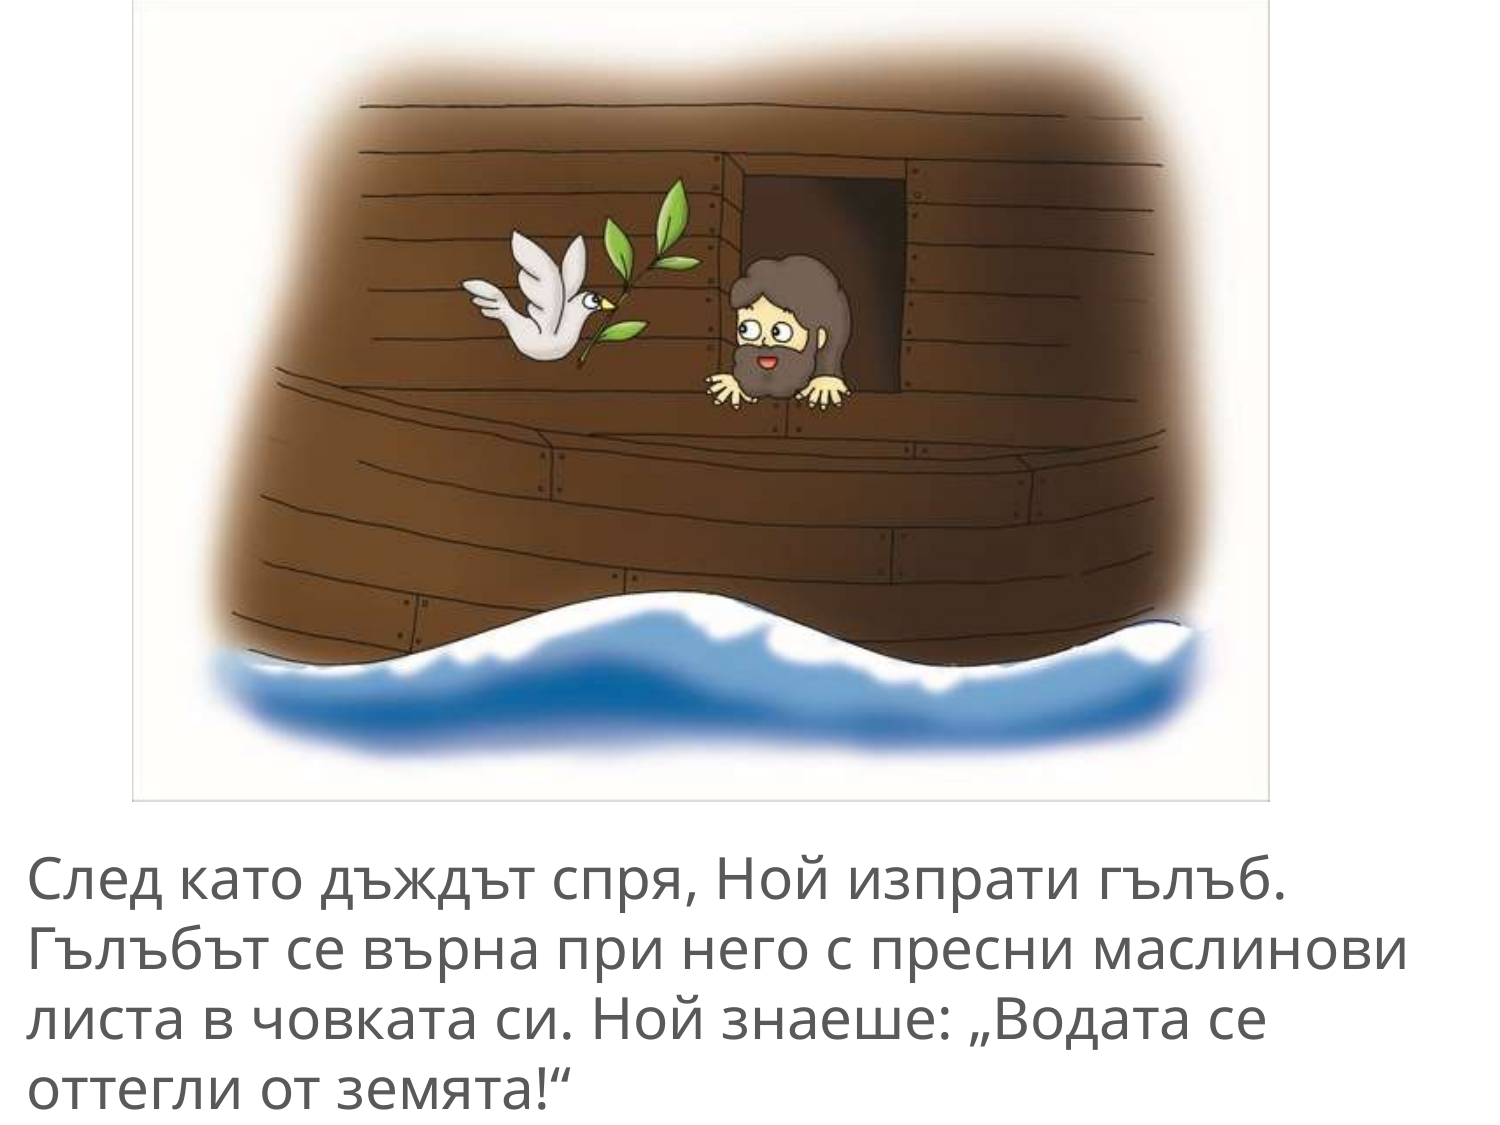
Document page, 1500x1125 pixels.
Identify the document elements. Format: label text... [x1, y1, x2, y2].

picture [132, 0, 1270, 803]
text_box След като дъждът спря, Ной изпрати гълъб. Гълъбът се върна при него с пресни маслинови листа в човката си. Ной знаеше: „Водата се оттегли от земята!“ [11, 834, 1498, 1125]
